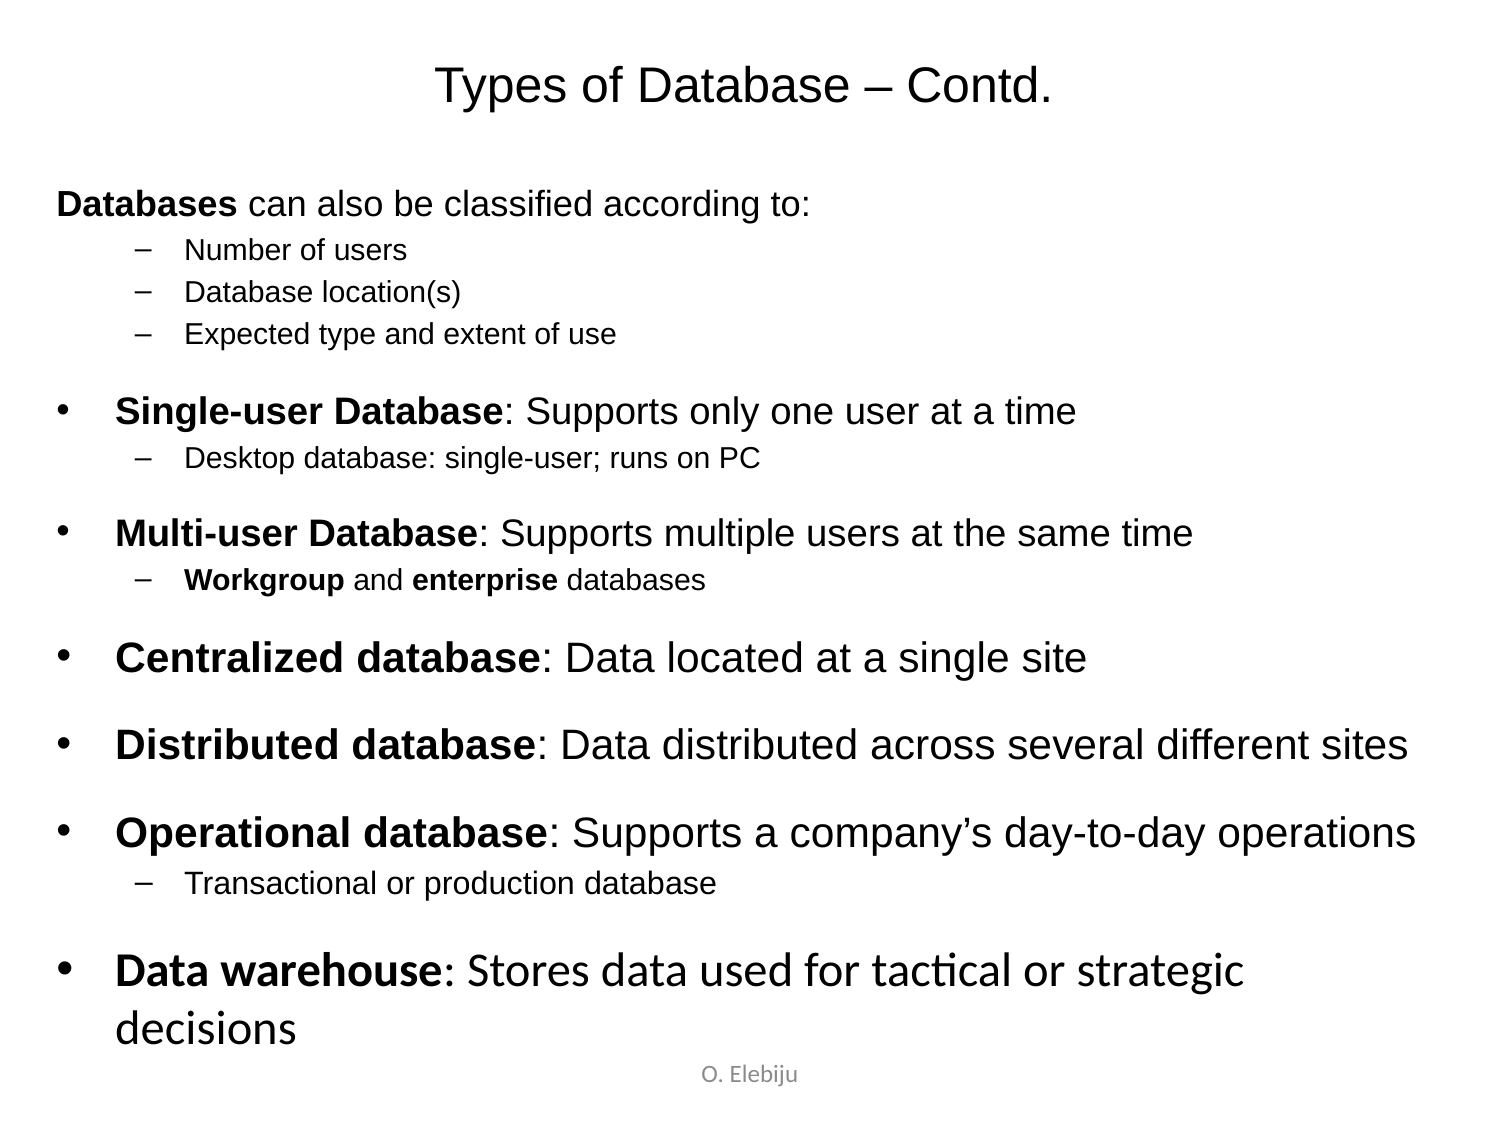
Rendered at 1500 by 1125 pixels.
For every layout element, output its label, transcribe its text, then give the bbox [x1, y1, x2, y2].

title Types of Database – Contd. [69, 30, 1420, 135]
footer O. Elebiju [512, 1042, 988, 1103]
list Databases can also be classified according to: Number of users Database location(s) Expected type and extent of use Single-user Database: Supports only one user at a time Desktop database: single-user; runs on PC Multi-user Database: Supports multiple users at the same time Workgroup and enterprise databases Centralized database: Data located at a single site Distributed database: Data distributed across several different sites Operational database: Supports a company’s day-to-day operations Transactional or production database Data warehouse: Stores data used for tactical or strategic decisions [41, 172, 1447, 1071]
